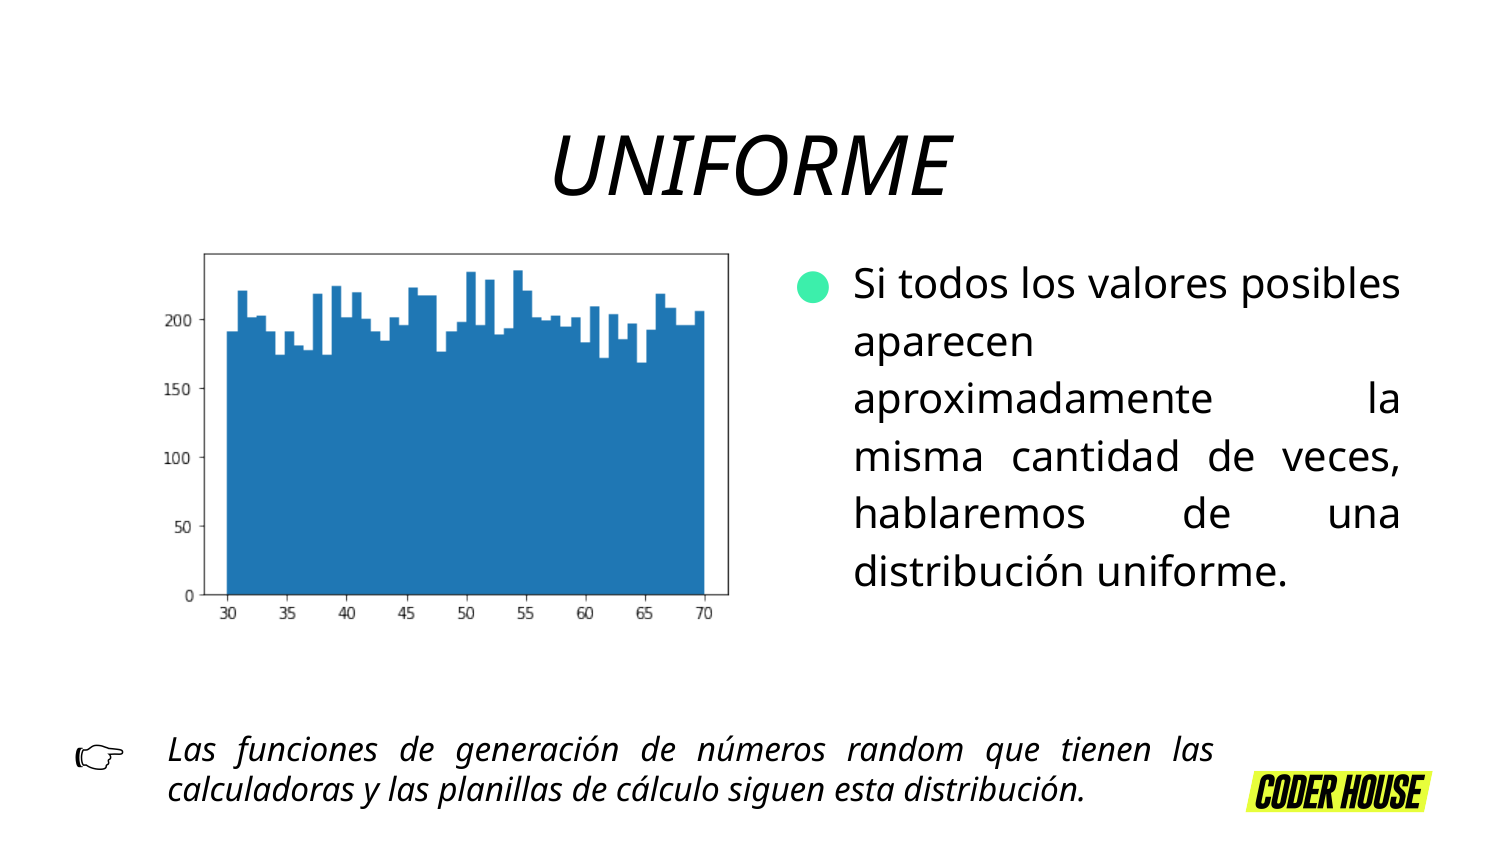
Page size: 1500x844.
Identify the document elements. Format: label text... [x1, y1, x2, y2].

text_box Si todos los valores posibles aparecen aproximadamente la misma cantidad de veces, hablaremos de una distribución uniforme. [763, 234, 1418, 610]
picture [151, 244, 739, 633]
text_box Las funciones de generación de números random que tienen las calculadoras y las planillas de cálculo siguen esta distribución. [152, 713, 1231, 823]
picture [1241, 764, 1437, 819]
text_box UNIFORME [175, 82, 1325, 245]
text_box 👉 [59, 712, 142, 793]
